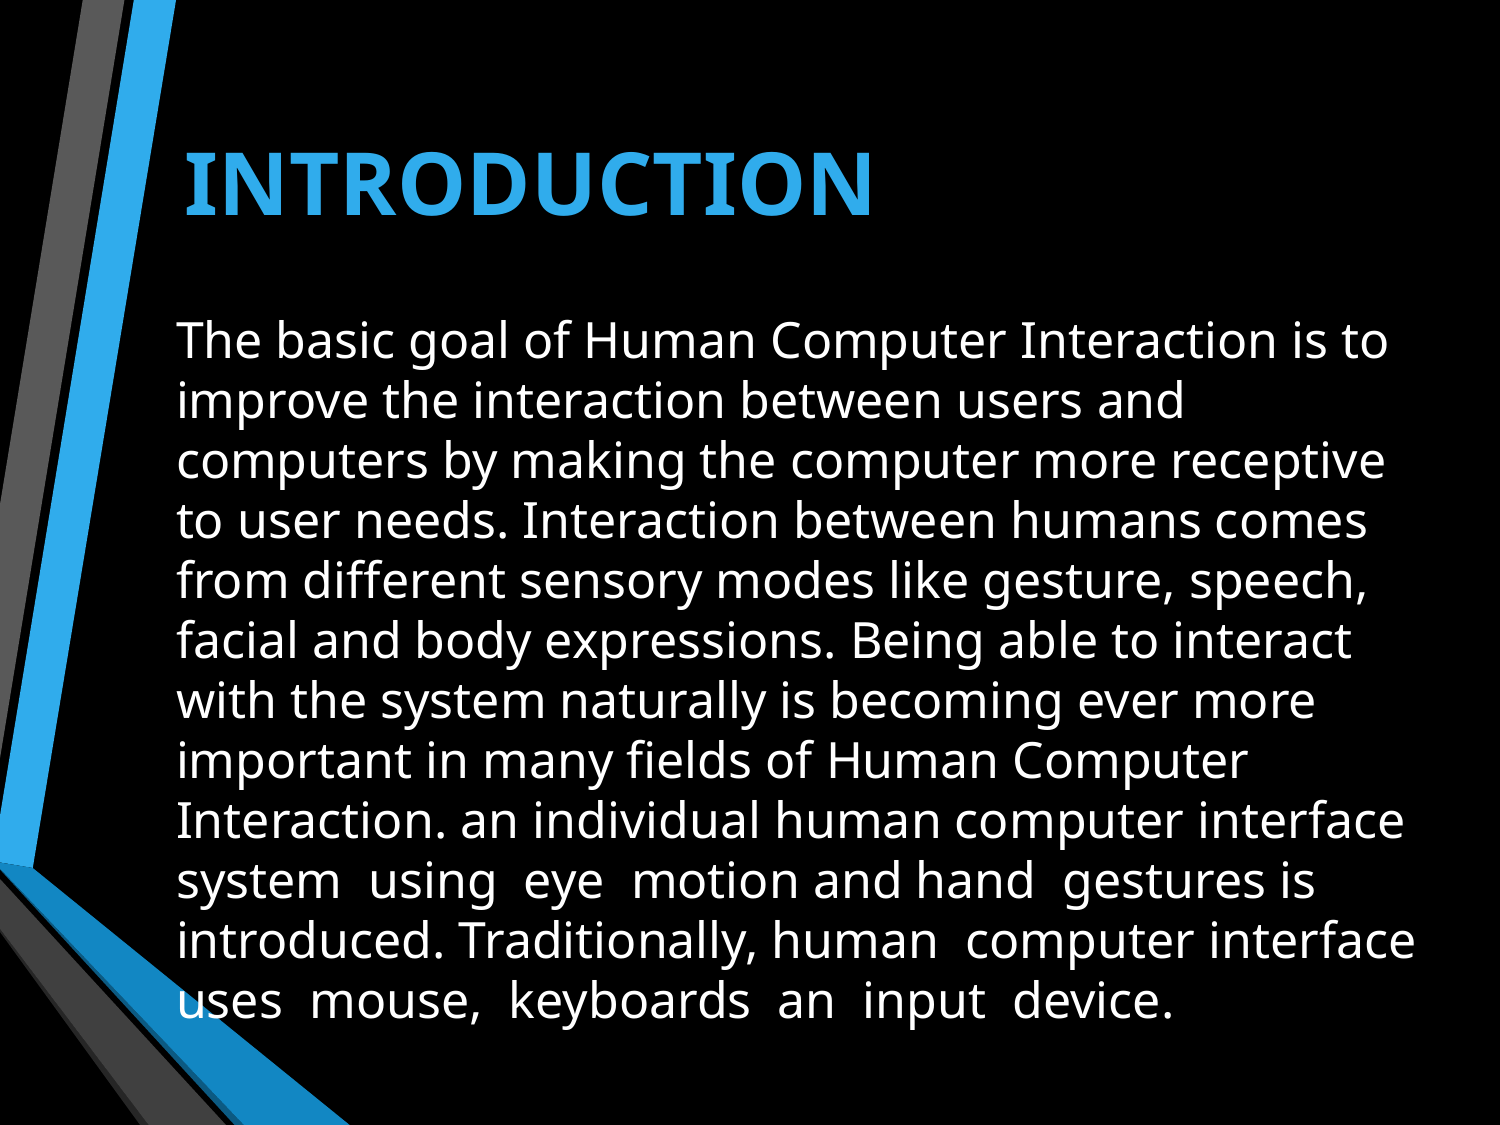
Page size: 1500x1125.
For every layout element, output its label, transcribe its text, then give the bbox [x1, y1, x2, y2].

title INTRODUCTION [161, 108, 902, 253]
list The basic goal of Human Computer Interaction is to improve the interaction between users and computers by making the computer more receptive to user needs. Interaction between humans comes from different sensory modes like gesture, speech, facial and body expressions. Being able to interact with the system naturally is becoming ever more important in many fields of Human Computer Interaction. an individual human computer interface system using eye motion and hand gestures is introduced. Traditionally, human computer interface uses mouse, keyboards an input device. [161, 253, 1461, 1084]
